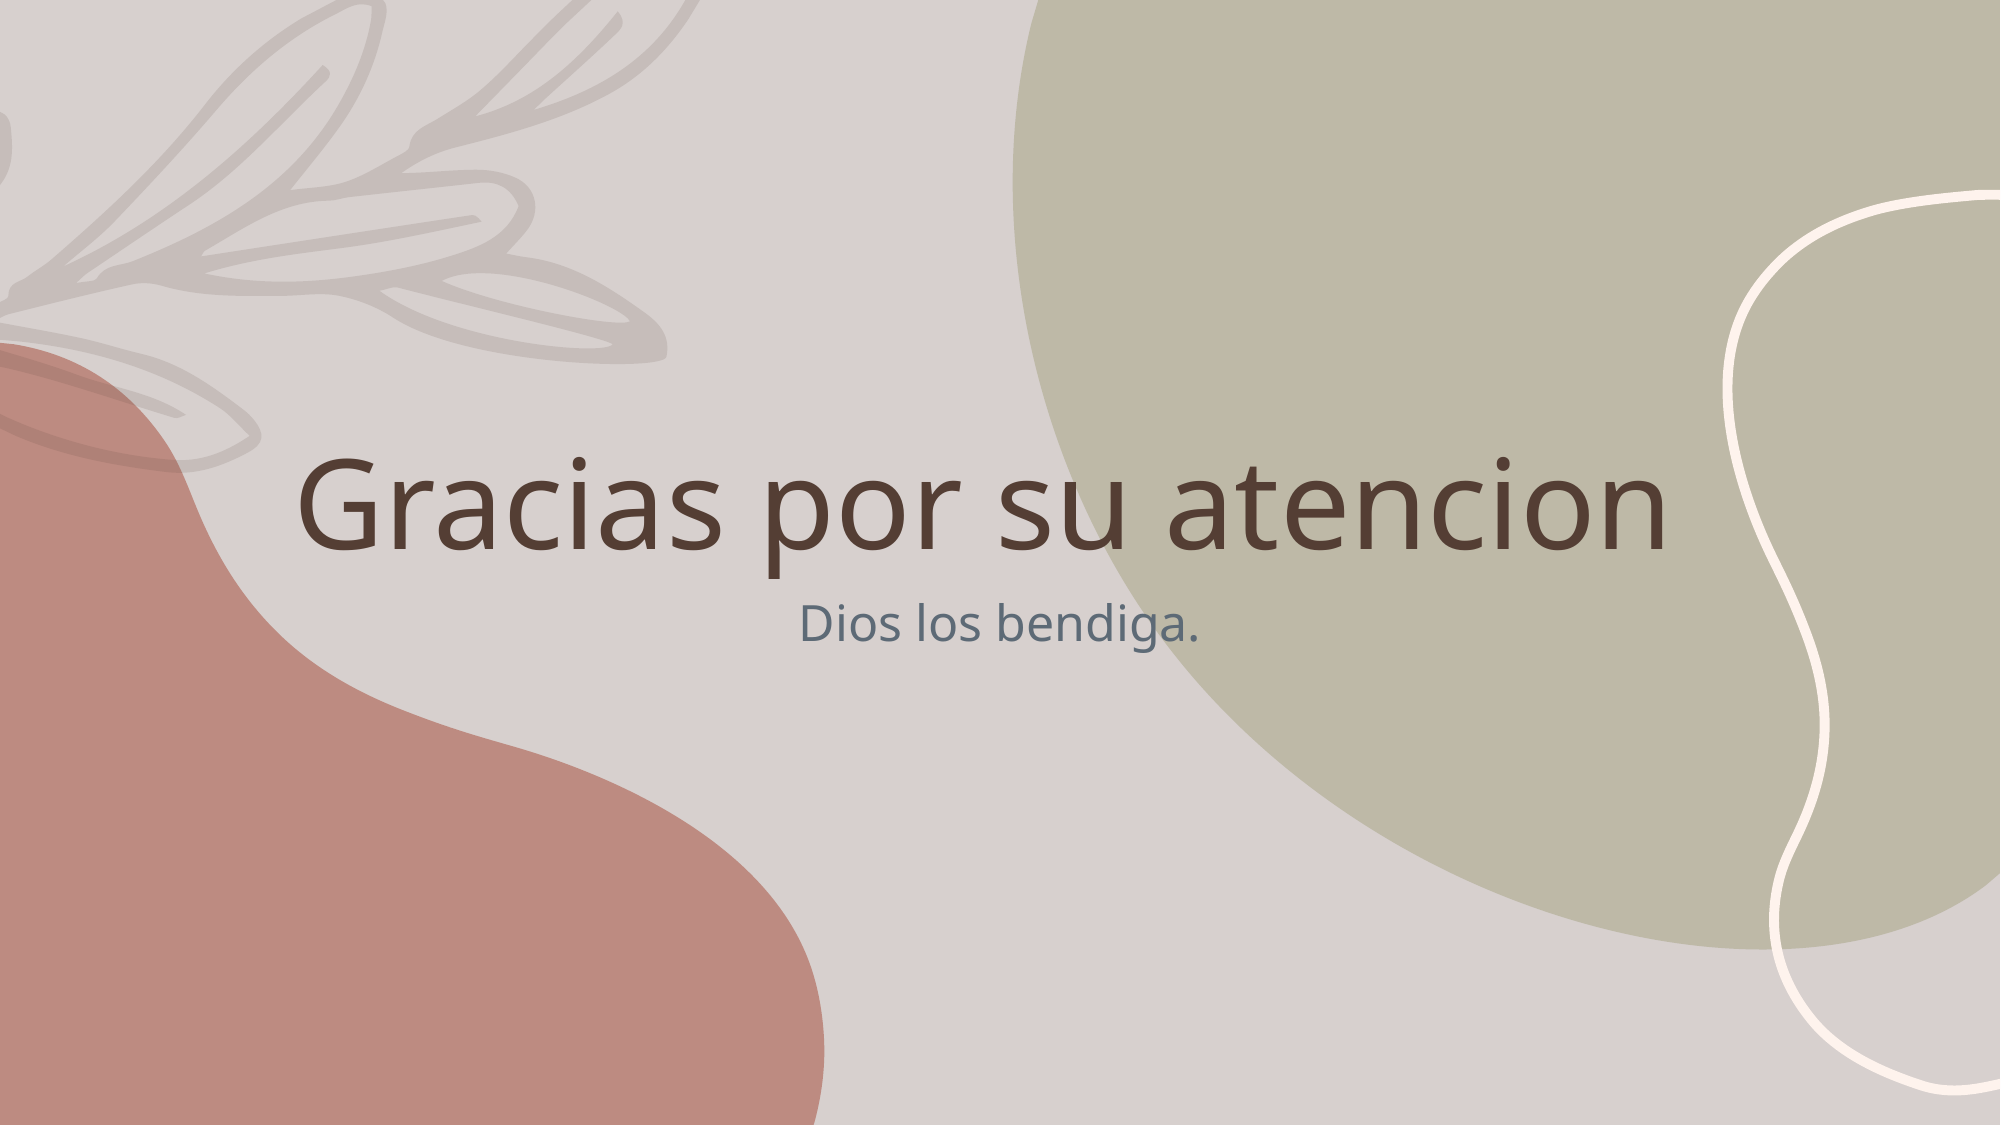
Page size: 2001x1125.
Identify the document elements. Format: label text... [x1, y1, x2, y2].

title Gracias por su atencion [249, 68, 1750, 584]
subtitle Dios los bendiga. [249, 590, 1750, 968]
